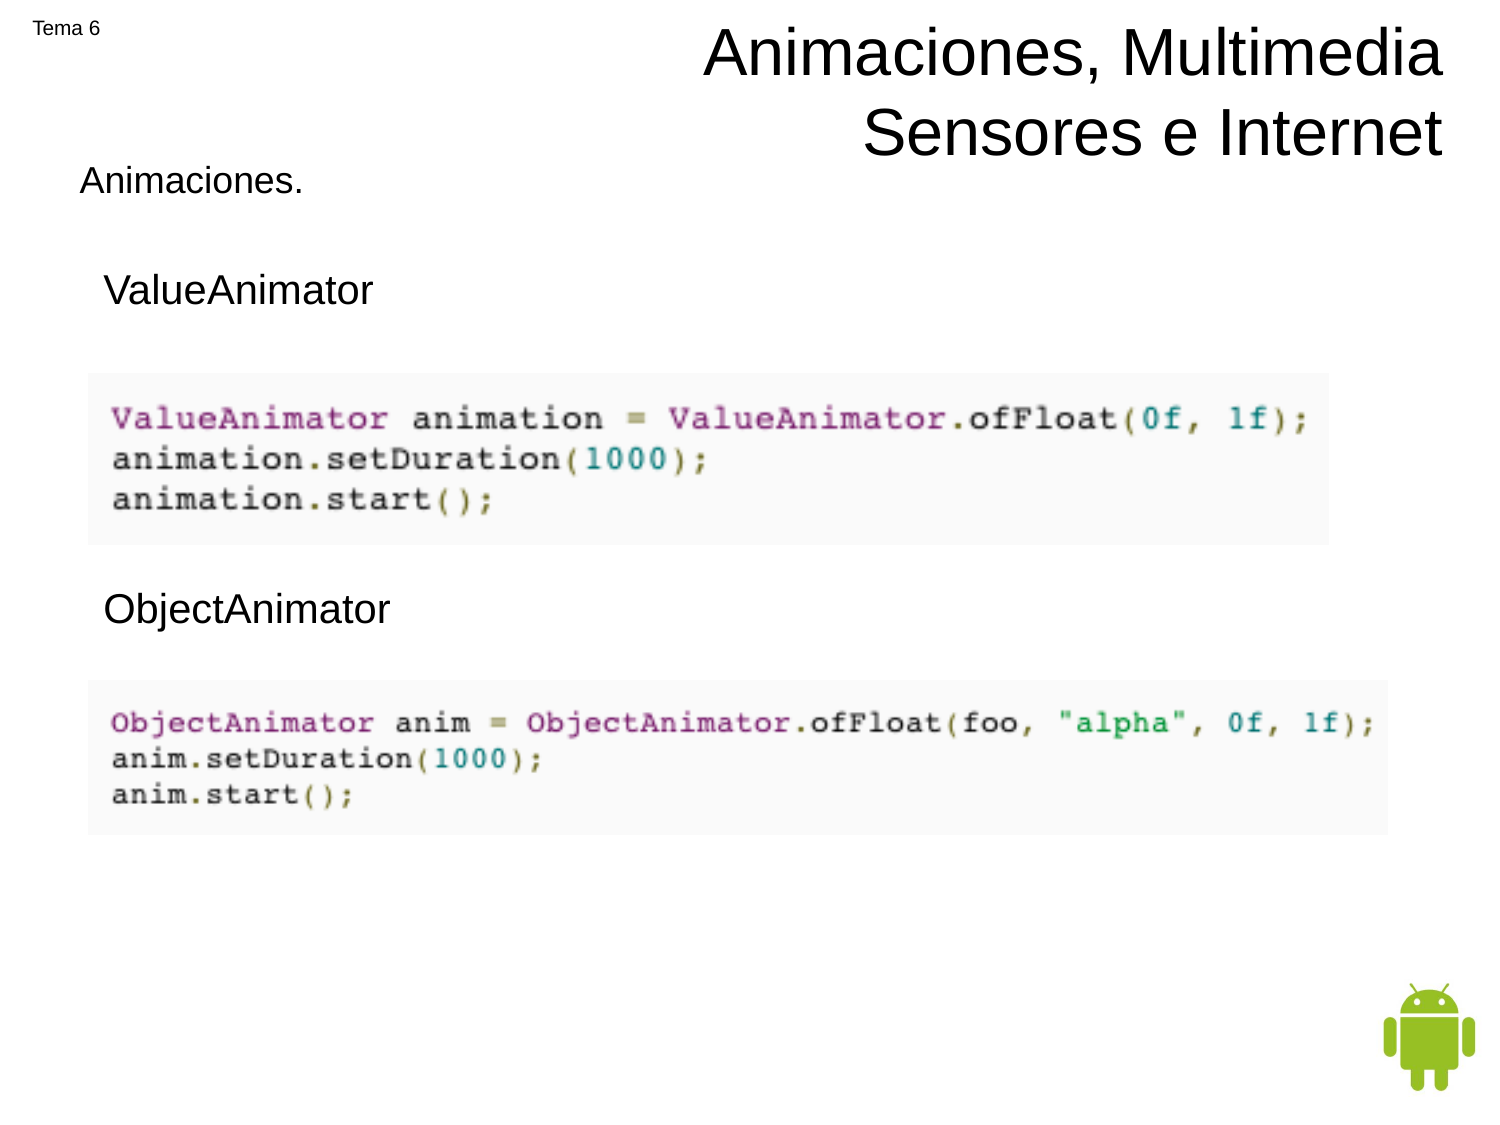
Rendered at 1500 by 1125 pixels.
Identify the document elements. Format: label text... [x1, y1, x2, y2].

text_box Tema 6 [17, 7, 195, 48]
text_box ValueAnimator [88, 255, 585, 321]
text_box ObjectAnimator [88, 574, 585, 640]
title Animaciones, Multimedia Sensores e Internet [631, 66, 1459, 111]
picture [88, 680, 1389, 835]
picture [88, 373, 1329, 546]
picture [1375, 975, 1483, 1097]
text_box Animaciones. [64, 148, 585, 209]
